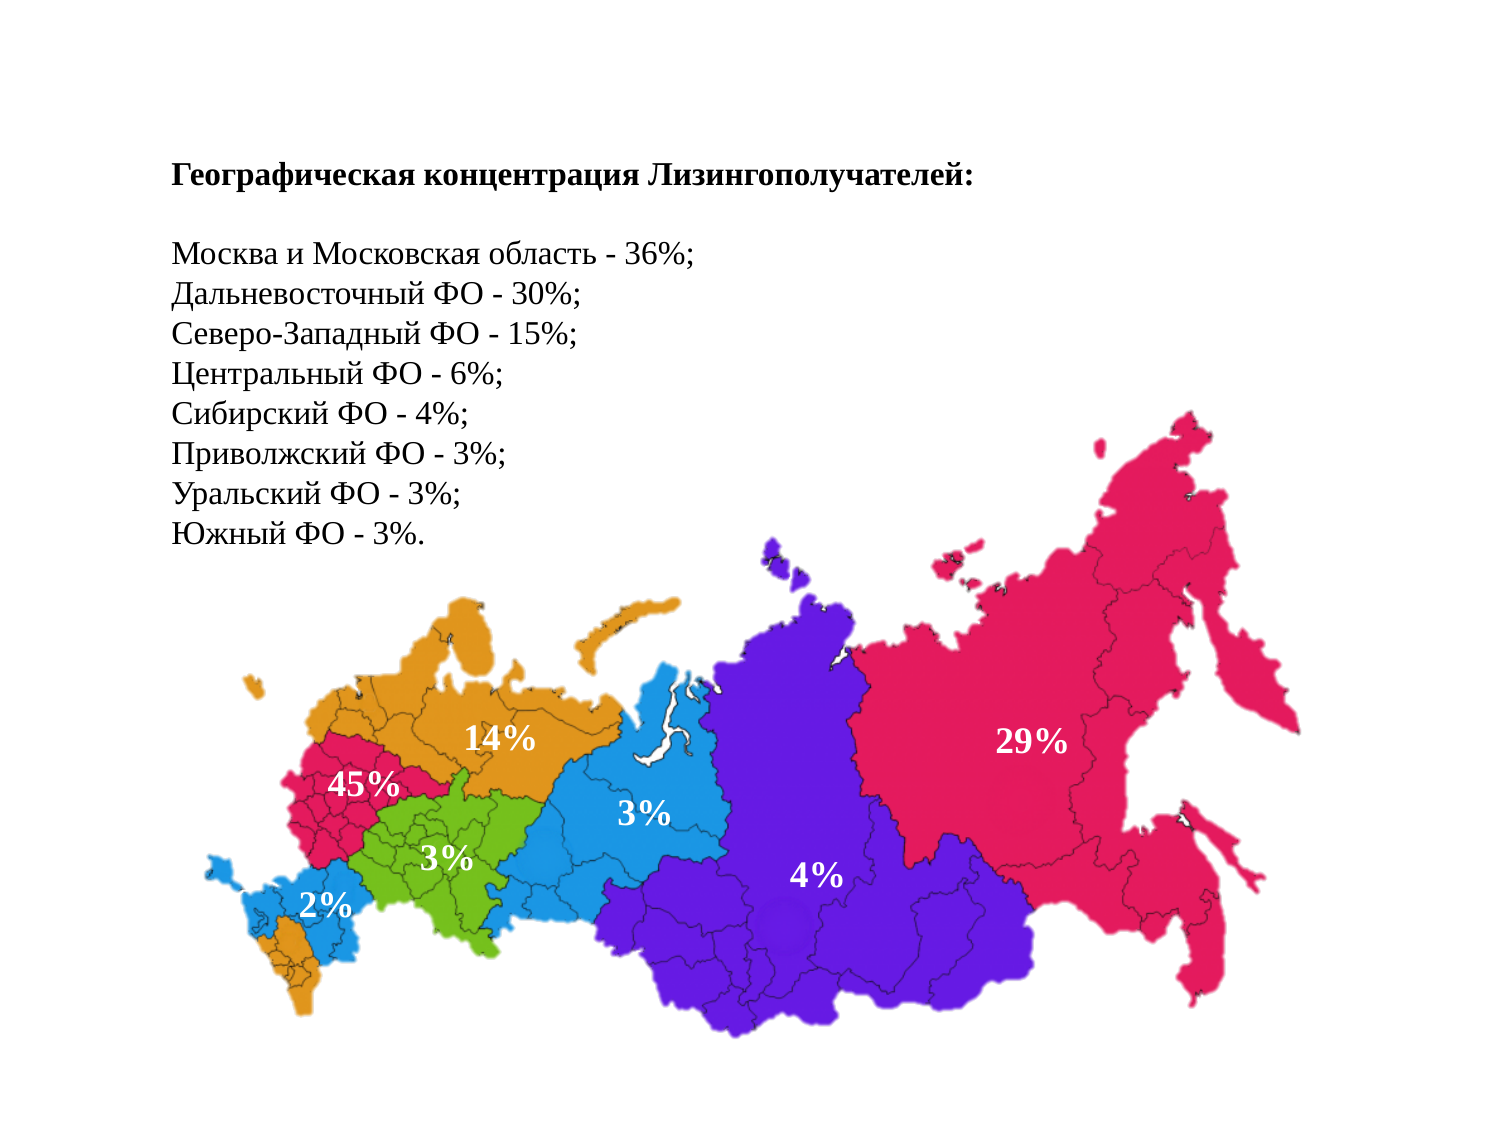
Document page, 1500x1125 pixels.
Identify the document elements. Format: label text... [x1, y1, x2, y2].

picture [194, 349, 1329, 1107]
text_box Географическая концентрация Лизингополучателей: Москва и Московская область - 36%; Дальневосточный ФО - 30%; Северо-Западный ФО - 15%; Центральный ФО - 6%; Сибирский ФО - 4%; Приволжский ФО - 3%; Уральский ФО - 3%; Южный ФО - 3%. [156, 64, 1338, 629]
